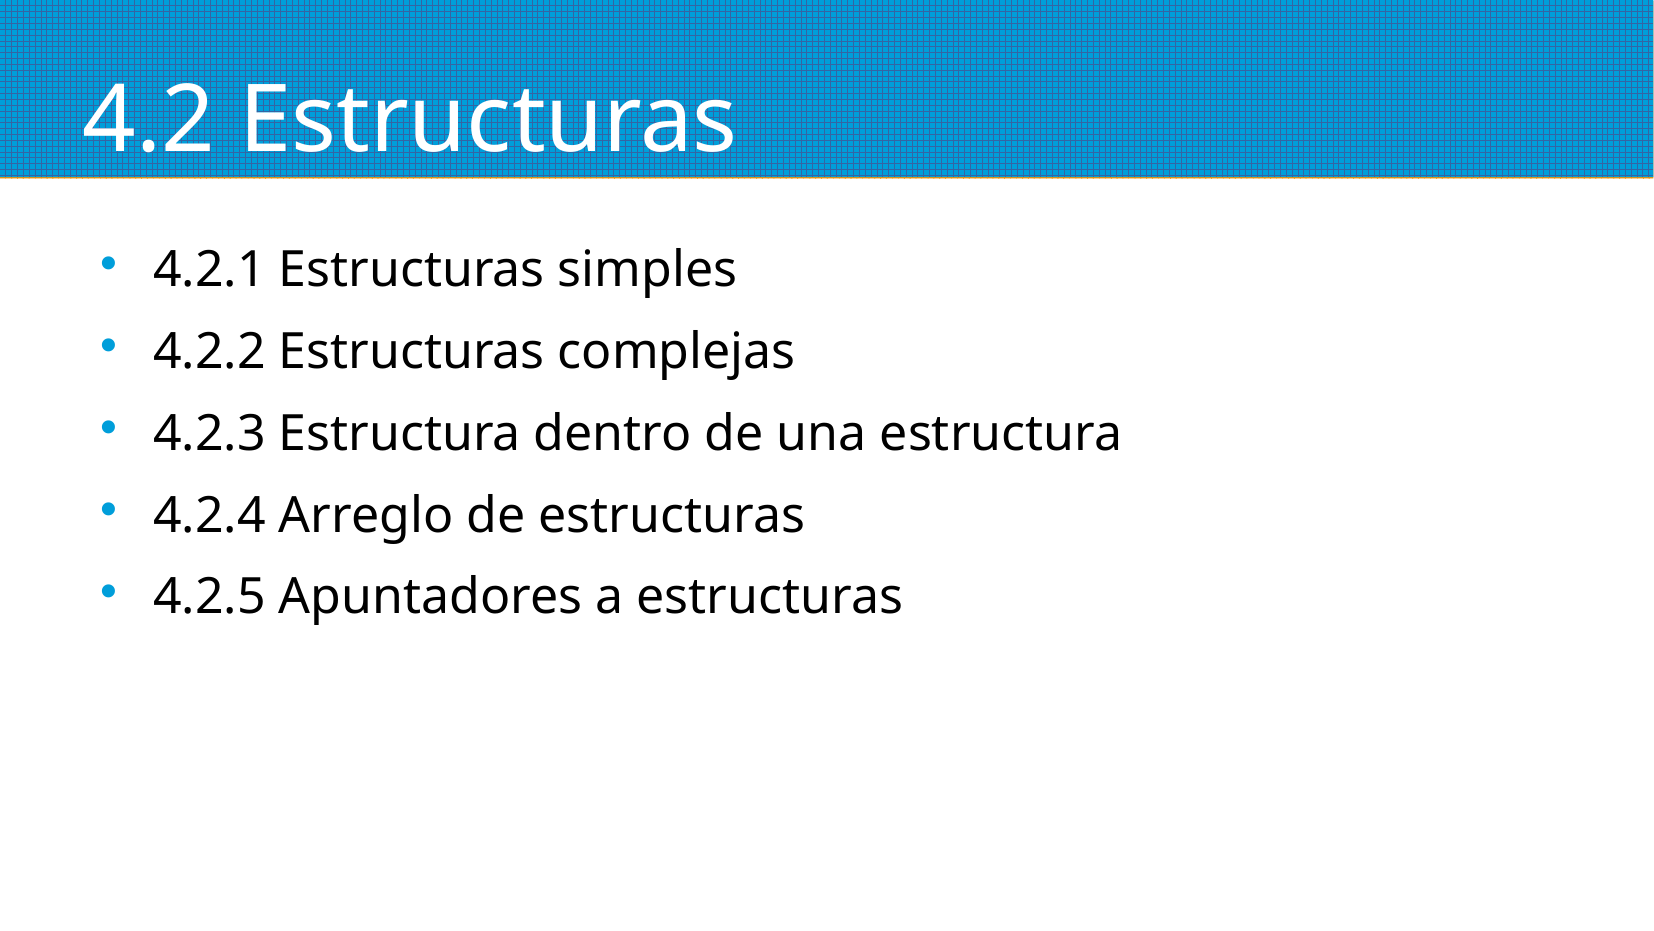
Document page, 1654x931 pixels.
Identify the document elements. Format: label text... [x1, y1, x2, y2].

picture [0, 179, 1654, 931]
text_box 4.2 Estructuras [82, 14, 1571, 171]
text_box 4.2.1 Estructuras simples 4.2.2 Estructuras complejas 4.2.3 Estructura dentro de una estructura 4.2.4 Arreglo de estructuras 4.2.5 Apuntadores a estructuras [82, 236, 1563, 810]
